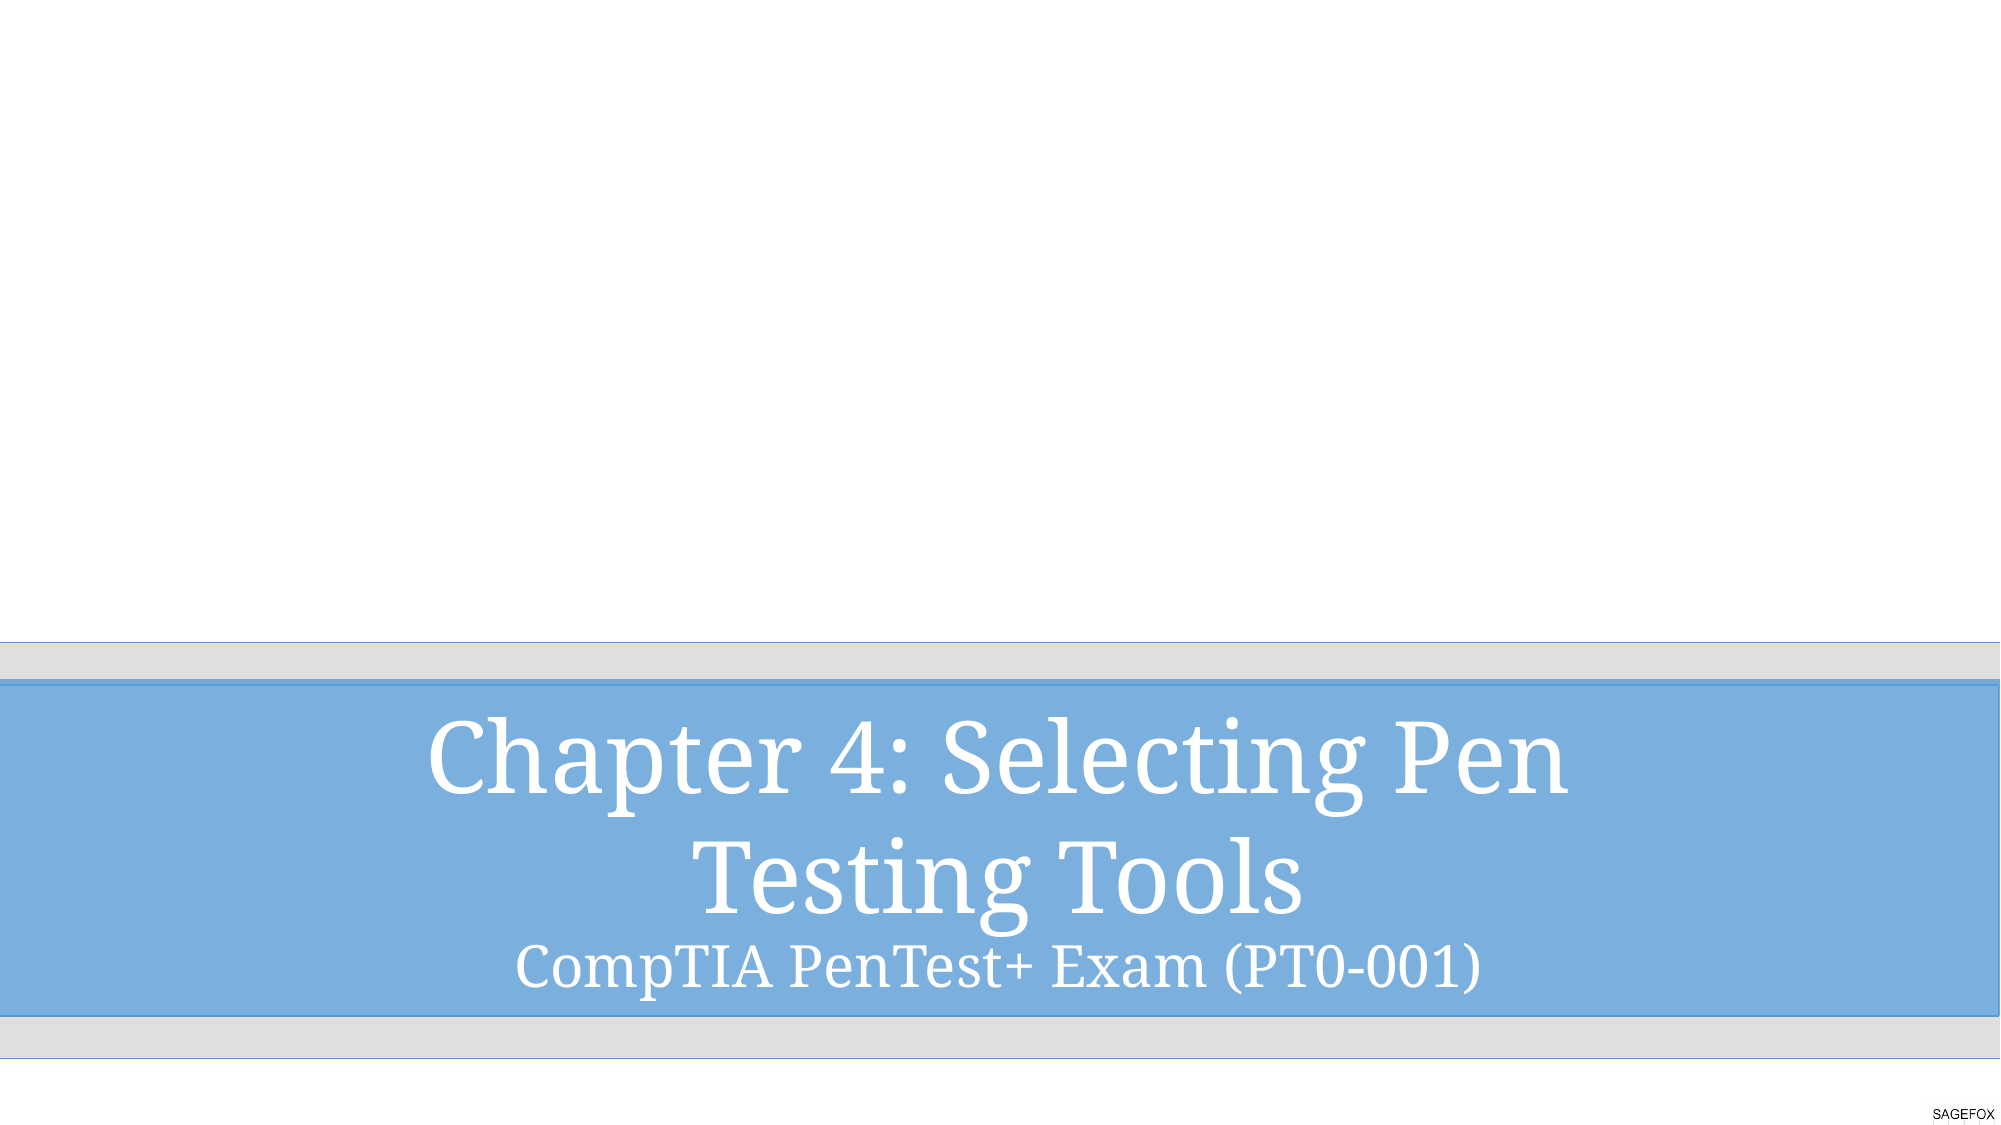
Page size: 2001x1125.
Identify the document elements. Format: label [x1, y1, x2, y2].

picture [1929, 1108, 1997, 1125]
text_box [0, 642, 2000, 1096]
